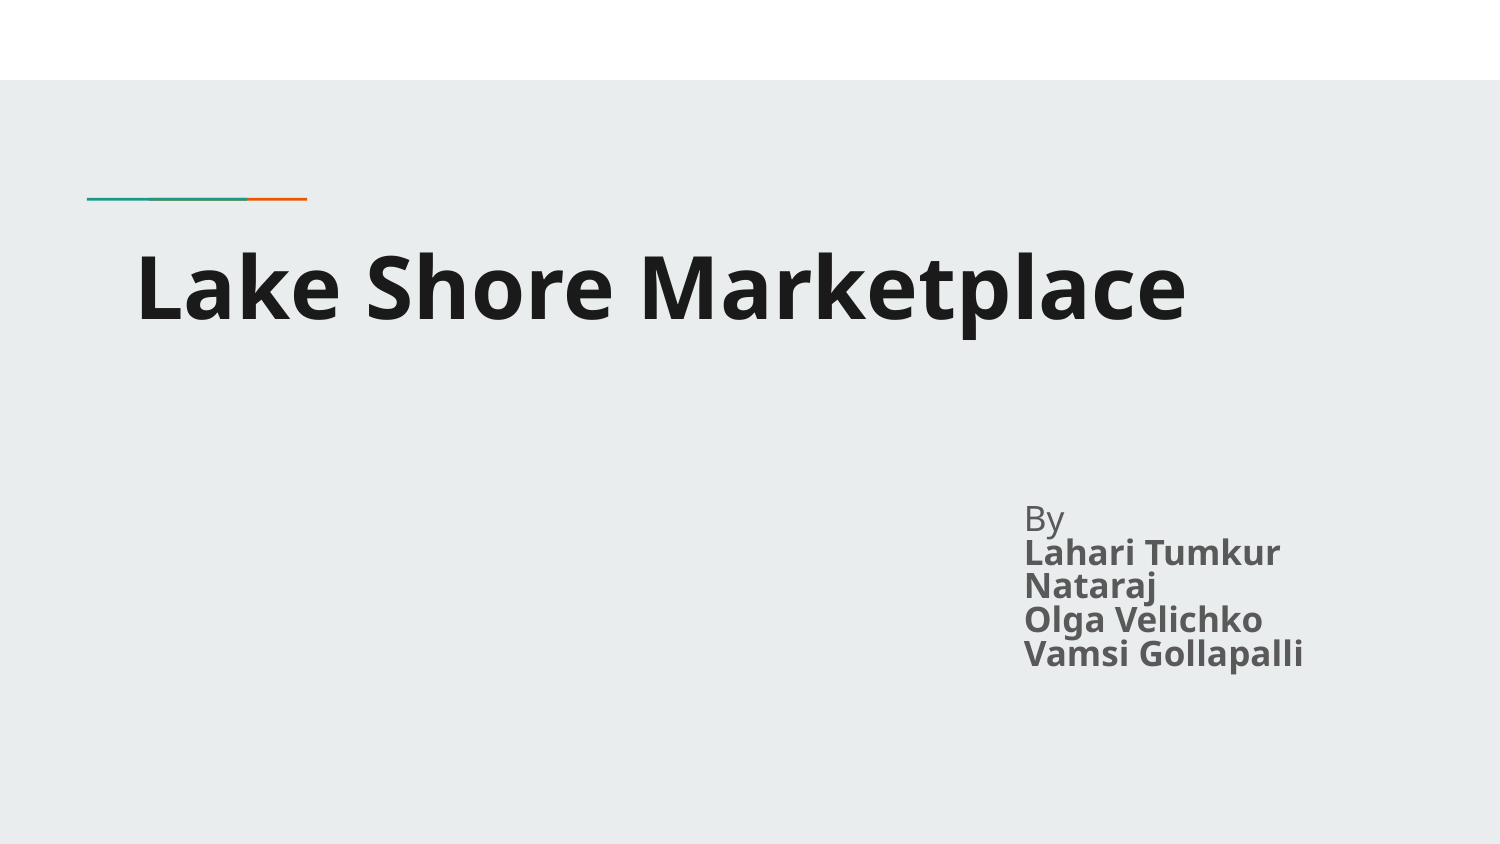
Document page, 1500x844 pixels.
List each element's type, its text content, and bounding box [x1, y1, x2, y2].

subtitle By Lahari Tumkur Nataraj Olga Velichko Vamsi Gollapalli [1008, 490, 1418, 783]
title Lake Shore Marketplace [119, 216, 1381, 490]
